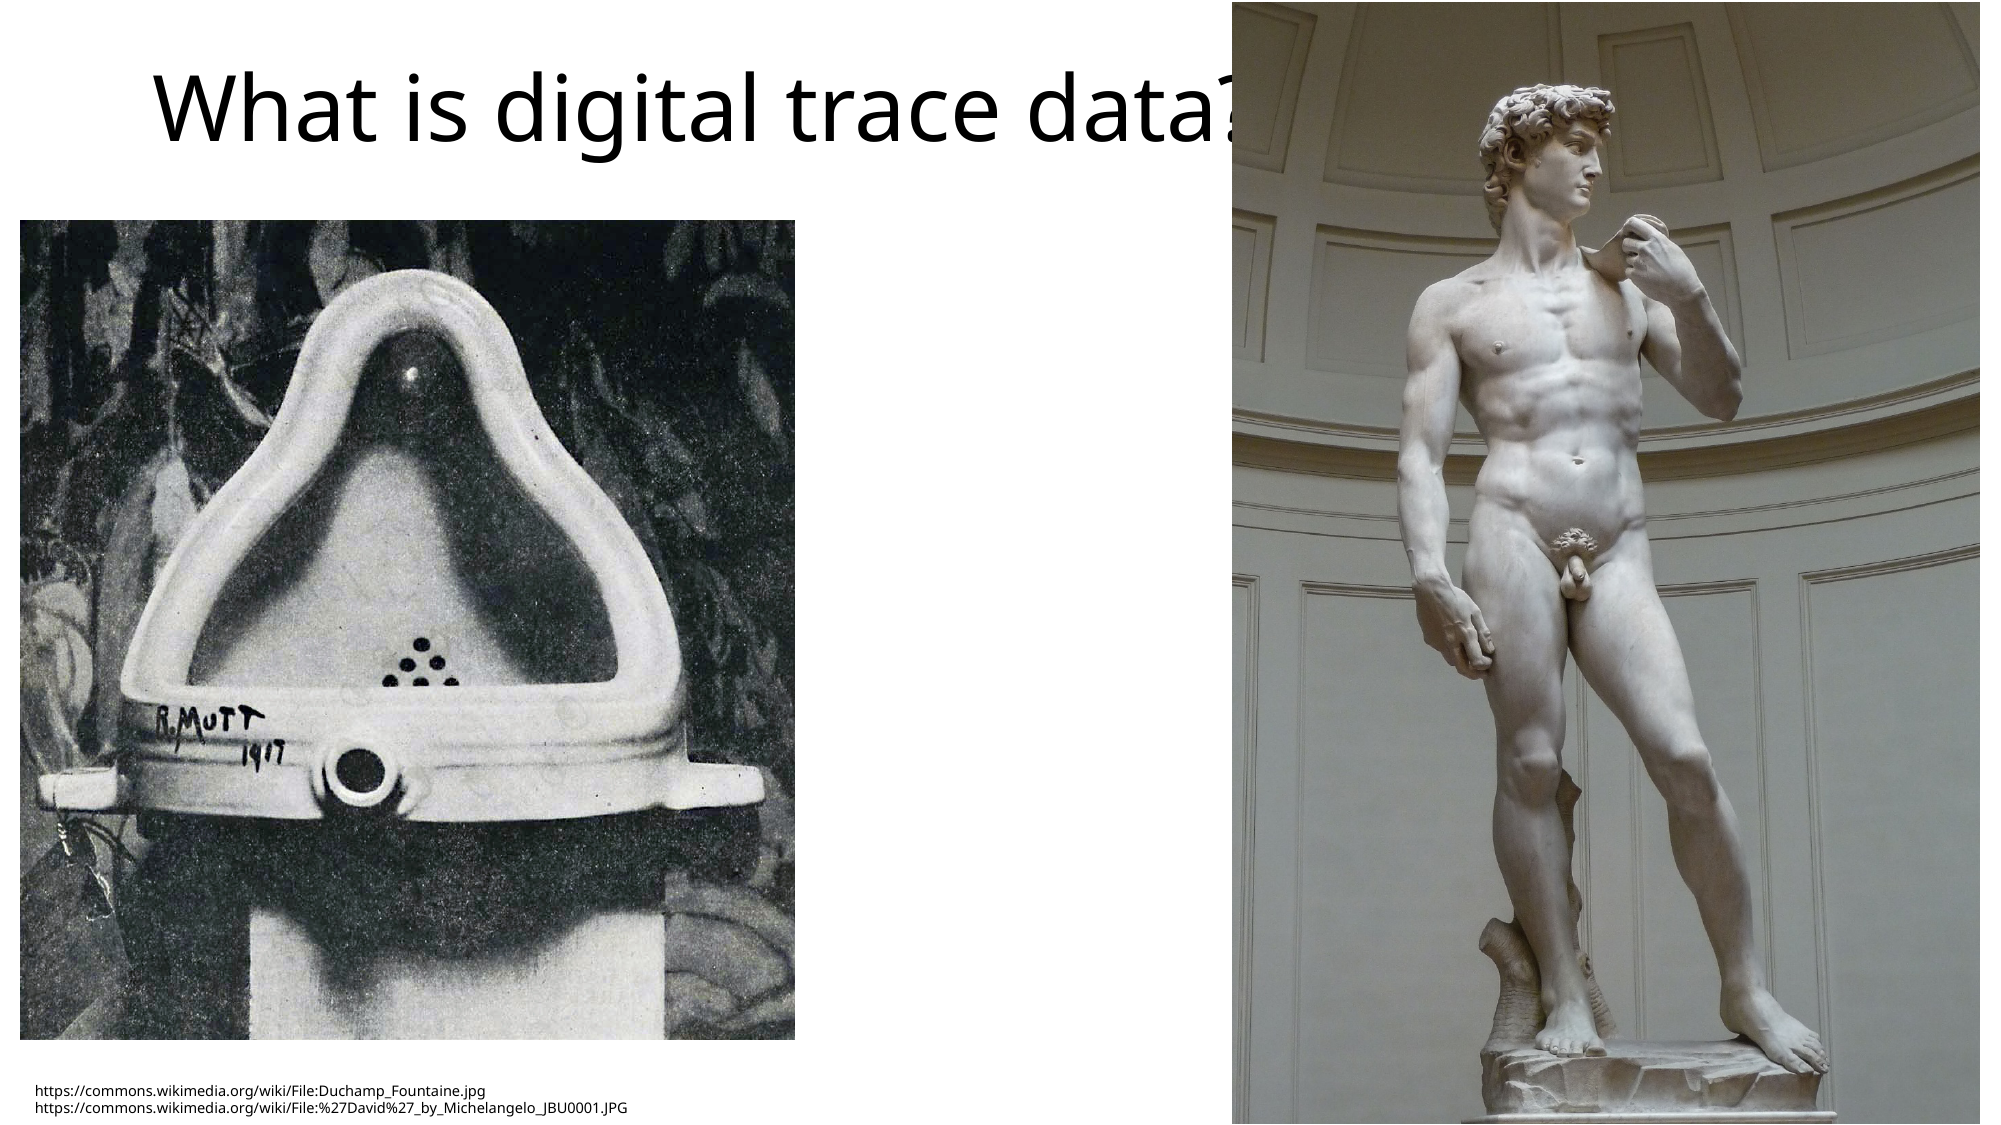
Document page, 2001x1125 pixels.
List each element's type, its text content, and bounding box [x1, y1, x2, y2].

text_box https://commons.wikimedia.org/wiki/File:Duchamp_Fountaine.jpg https://commons.wikimedia.org/wiki/File:%27David%27_by_Michelangelo_JBU0001.JPG [19, 1074, 768, 1125]
picture [19, 220, 795, 1040]
picture [1232, 2, 1980, 1124]
title What is digital trace data? [137, 3, 1232, 221]
